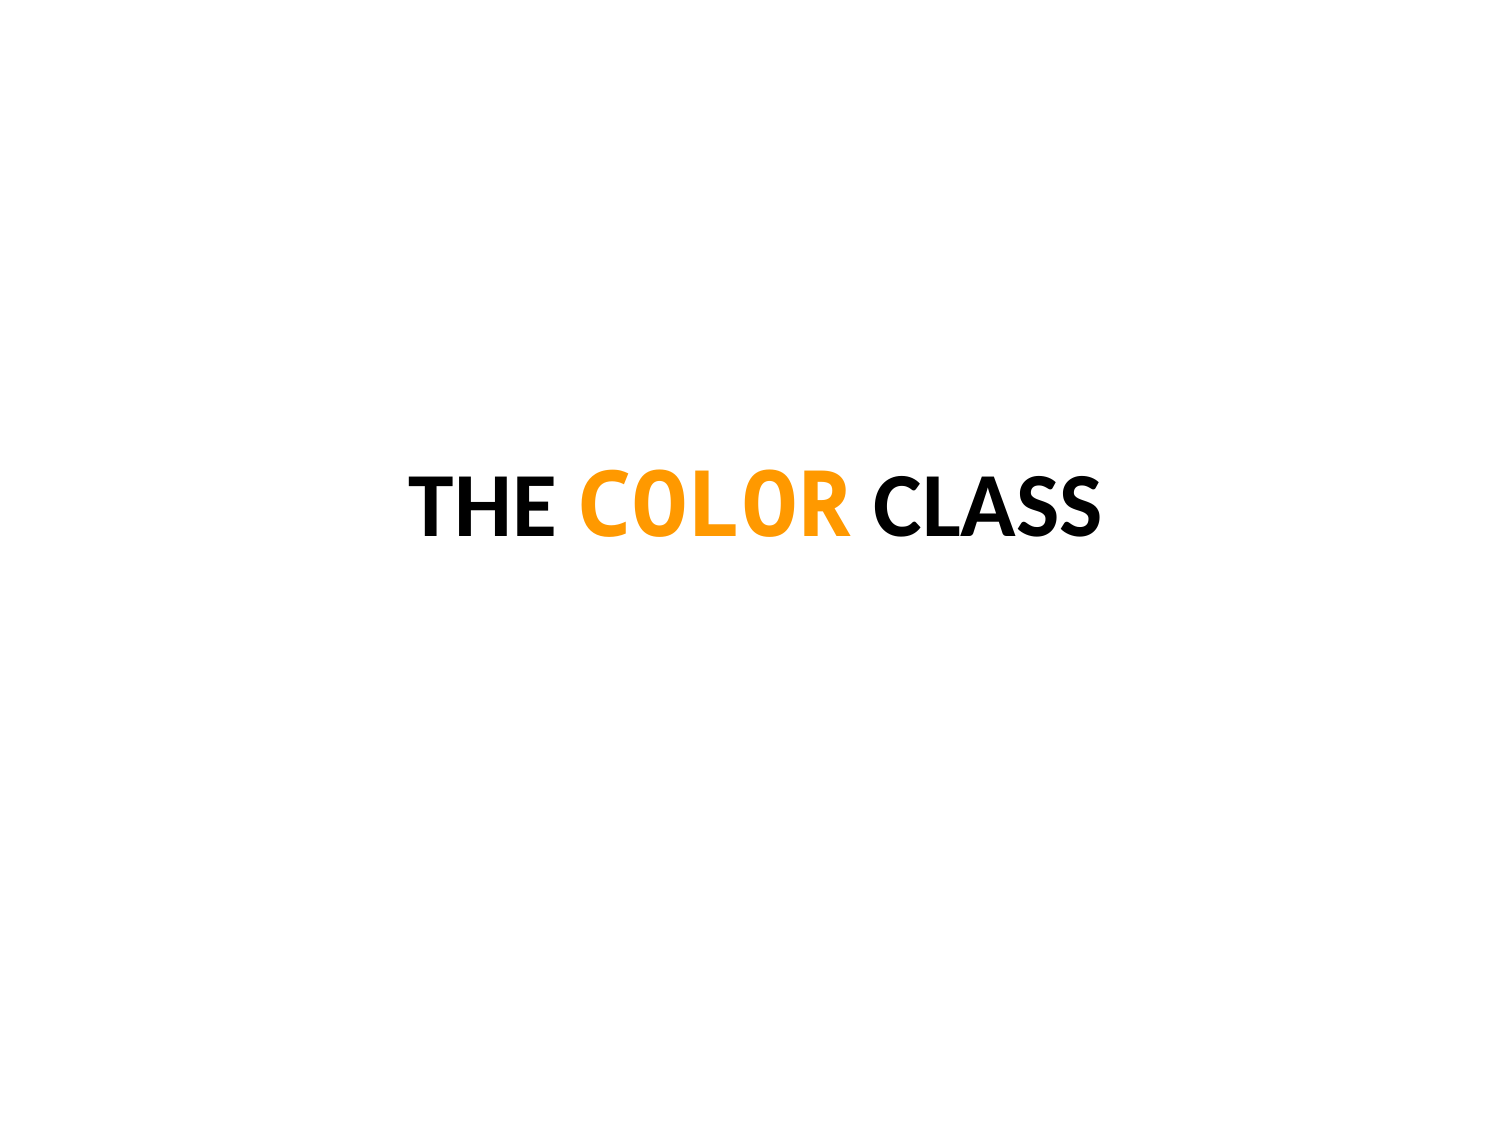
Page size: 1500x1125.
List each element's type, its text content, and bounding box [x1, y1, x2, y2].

title The Color Class [118, 437, 1394, 661]
